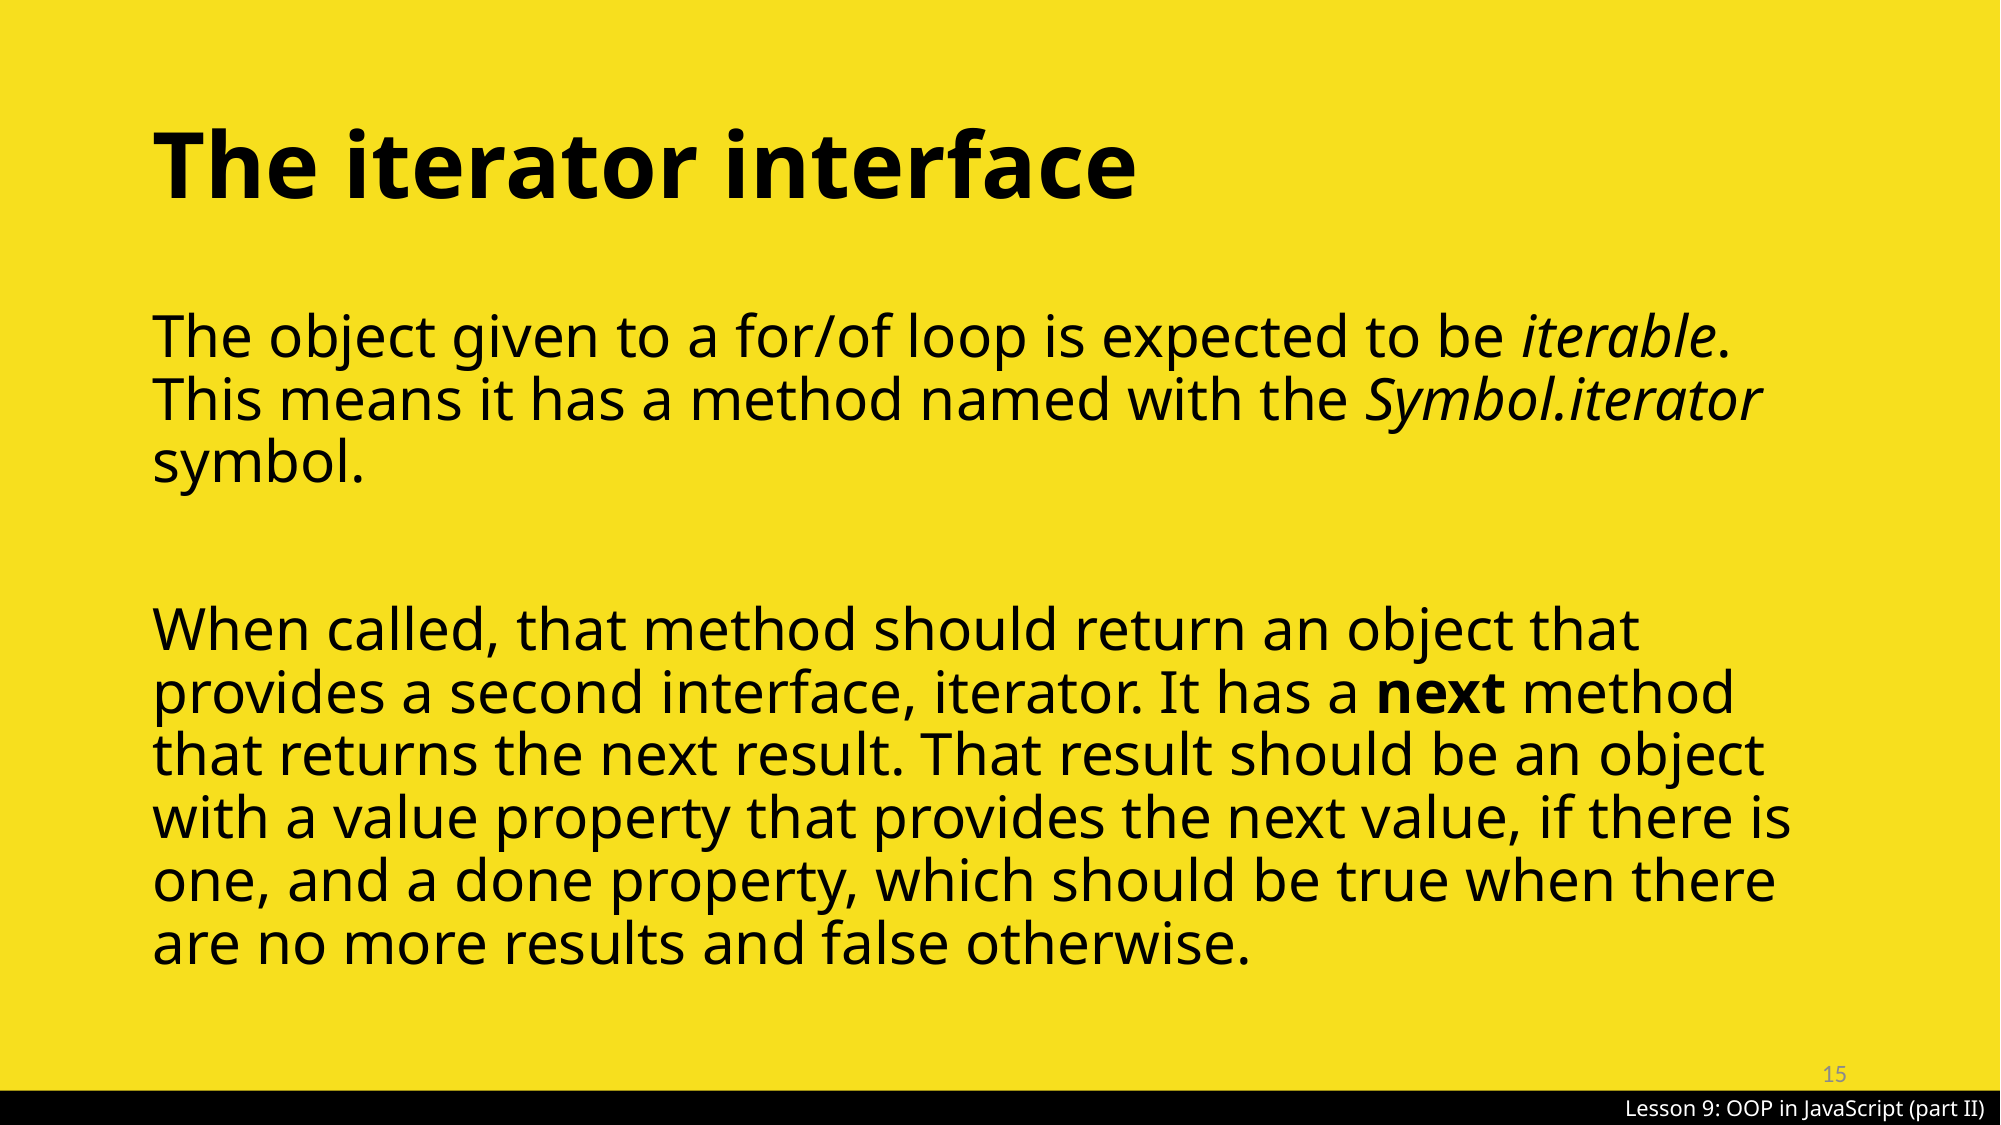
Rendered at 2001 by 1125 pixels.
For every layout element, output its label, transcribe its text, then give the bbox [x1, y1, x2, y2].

title The iterator interface [137, 59, 1863, 278]
list The object given to a for/of loop is expected to be iterable. This means it has a method named with the Symbol.iterator symbol. When called, that method should return an object that provides a second interface, iterator. It has a next method that returns the next result. That result should be an object with a value property that provides the next value, if there is one, and a done property, which should be true when there are no more results and false otherwise. [137, 299, 1863, 1014]
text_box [0, 1086, 2000, 1125]
slide_number 15 [1412, 1042, 1863, 1086]
